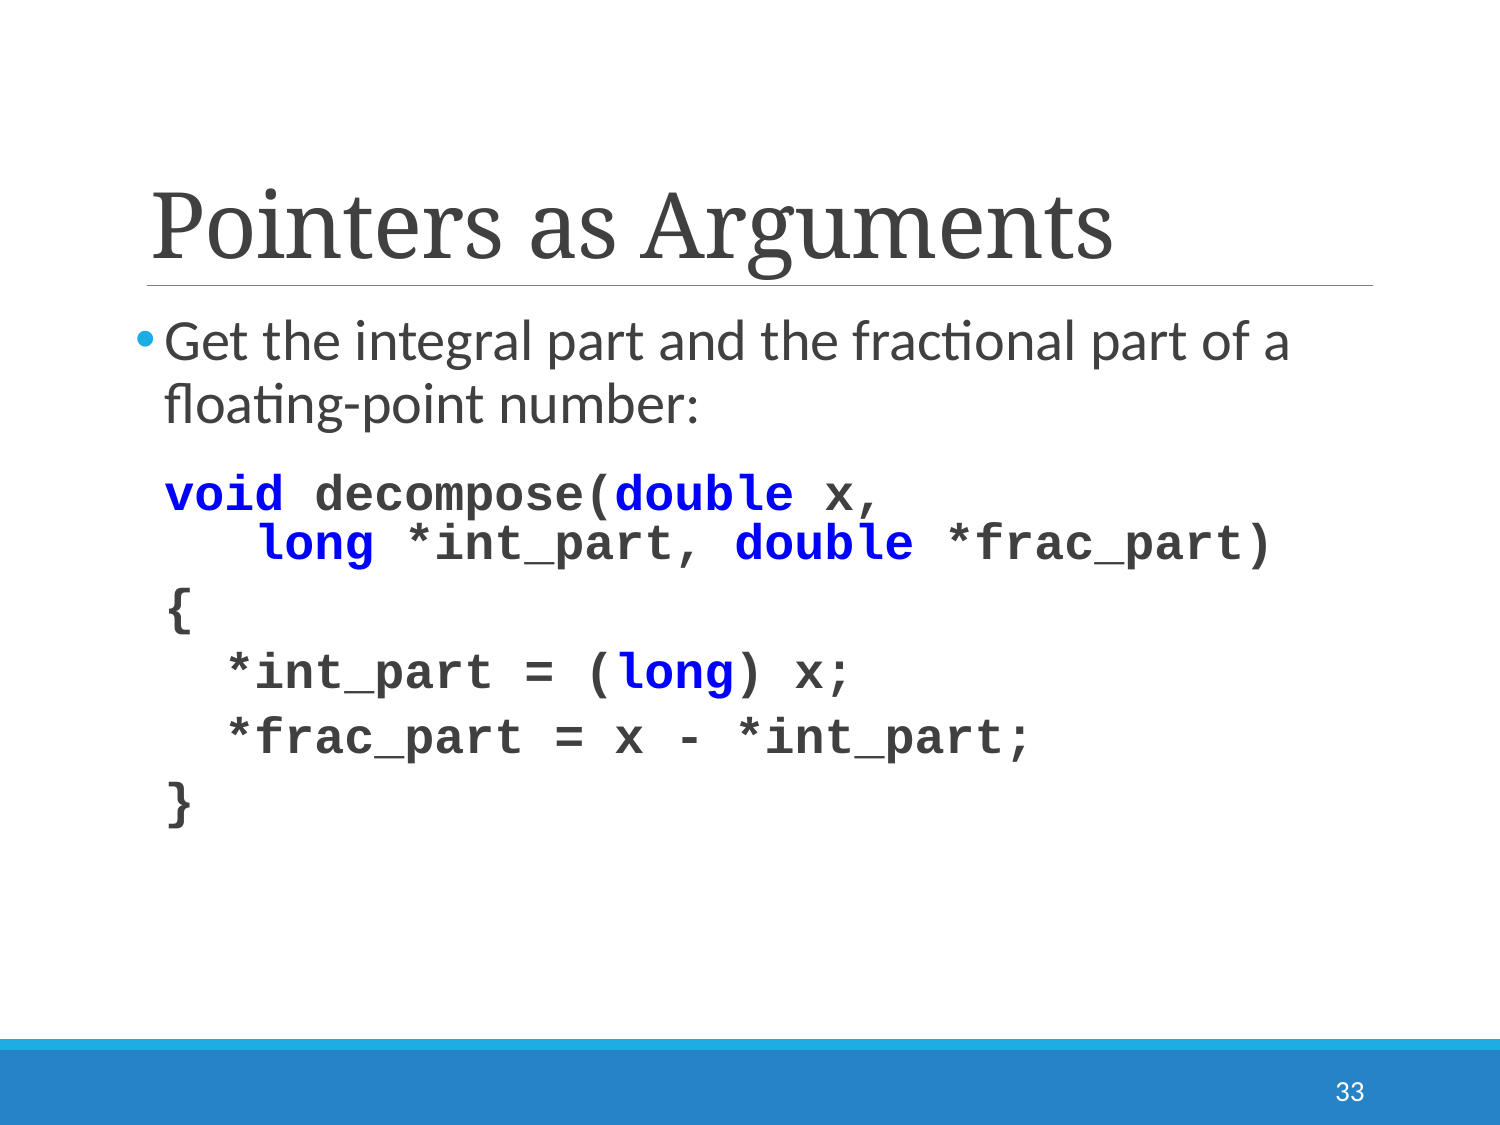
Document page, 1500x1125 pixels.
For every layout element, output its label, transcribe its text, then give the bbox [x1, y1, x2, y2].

title Pointers as Arguments [135, 47, 1373, 285]
list Get the integral part and the fractional part of a floating-point number: void decompose(double x, long *int_part, double *frac_part) { *int_part = (long) x; *frac_part = x - *int_part; } [135, 302, 1373, 963]
slide_number 33 [1218, 1059, 1380, 1120]
